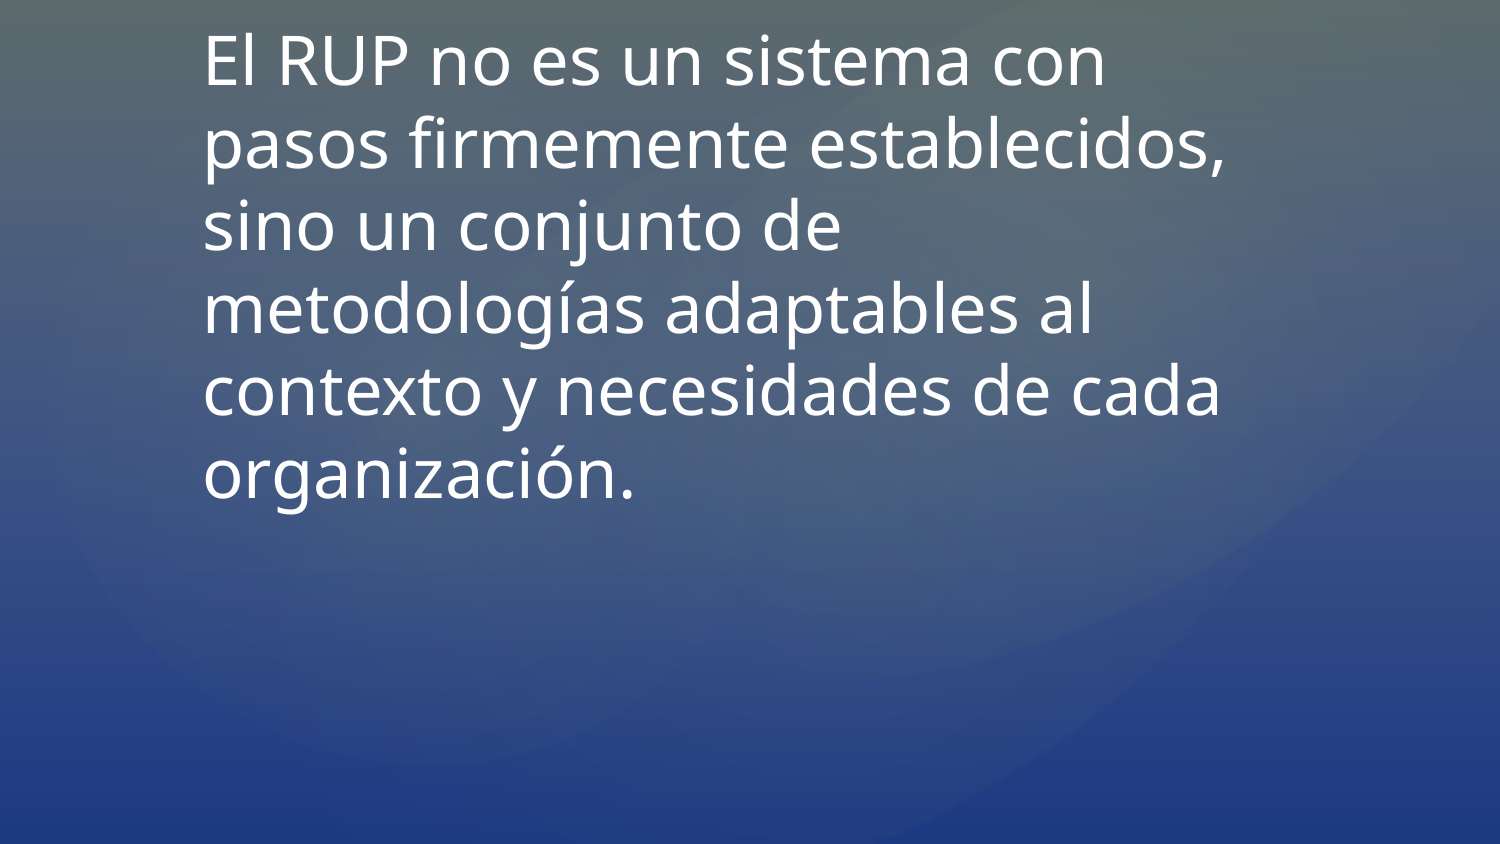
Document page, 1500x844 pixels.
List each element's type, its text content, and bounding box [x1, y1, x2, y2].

title El RUP no es un sistema con pasos firmemente establecidos, sino un conjunto de metodologías adaptables al contexto y necesidades de cada organización. [187, 67, 1313, 520]
